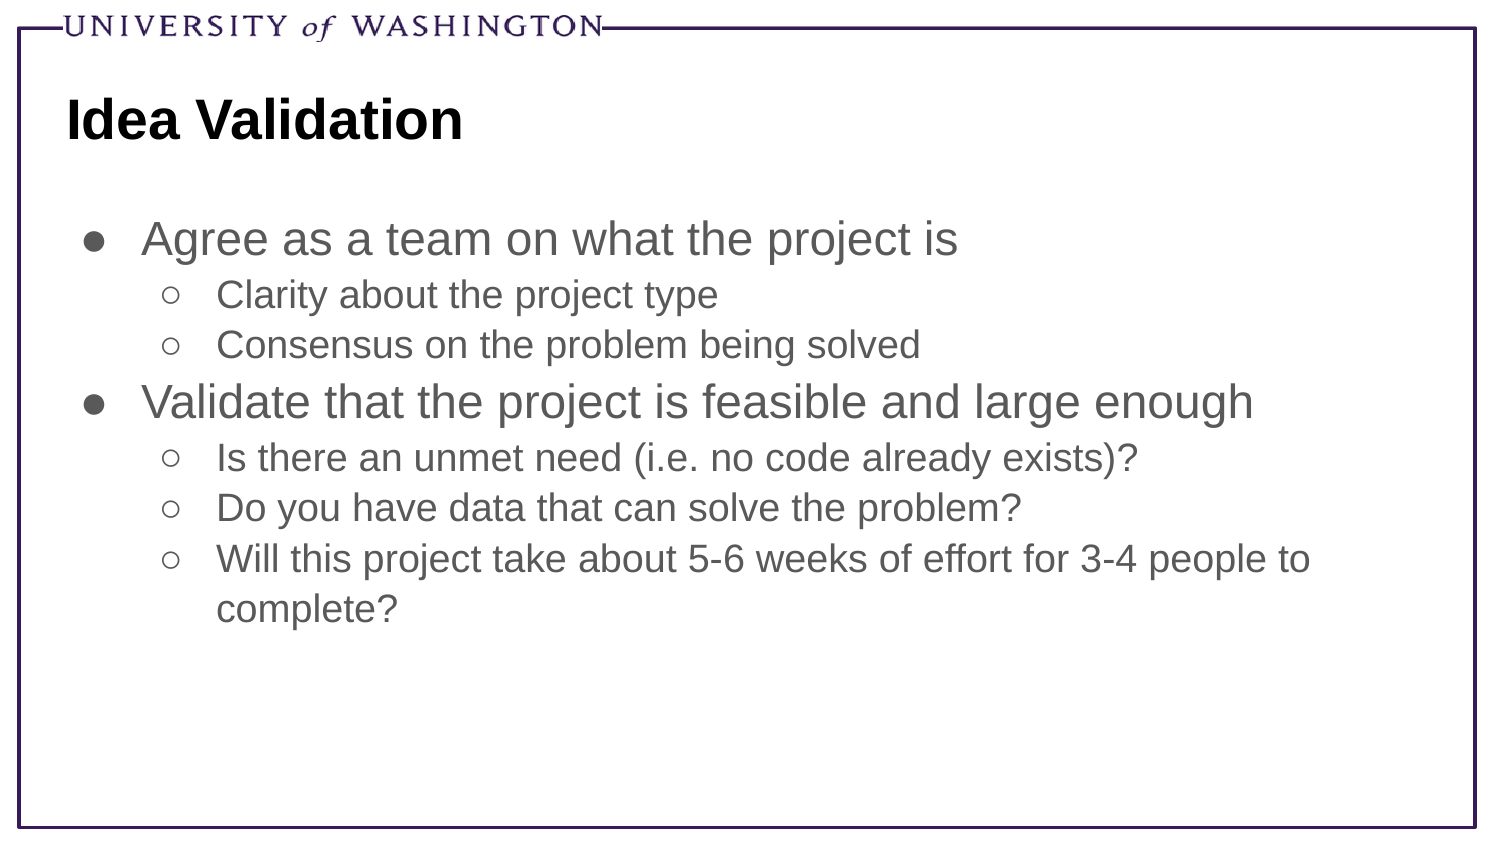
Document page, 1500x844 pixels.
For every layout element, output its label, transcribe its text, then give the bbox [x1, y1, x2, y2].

picture [15, 15, 1480, 830]
title Idea Validation [51, 72, 1449, 167]
list Agree as a team on what the project is Clarity about the project type Consensus on the problem being solved Validate that the project is feasible and large enough Is there an unmet need (i.e. no code already exists)? Do you have data that can solve the problem? Will this project take about 5-6 weeks of effort for 3-4 people to complete? [51, 189, 1449, 750]
